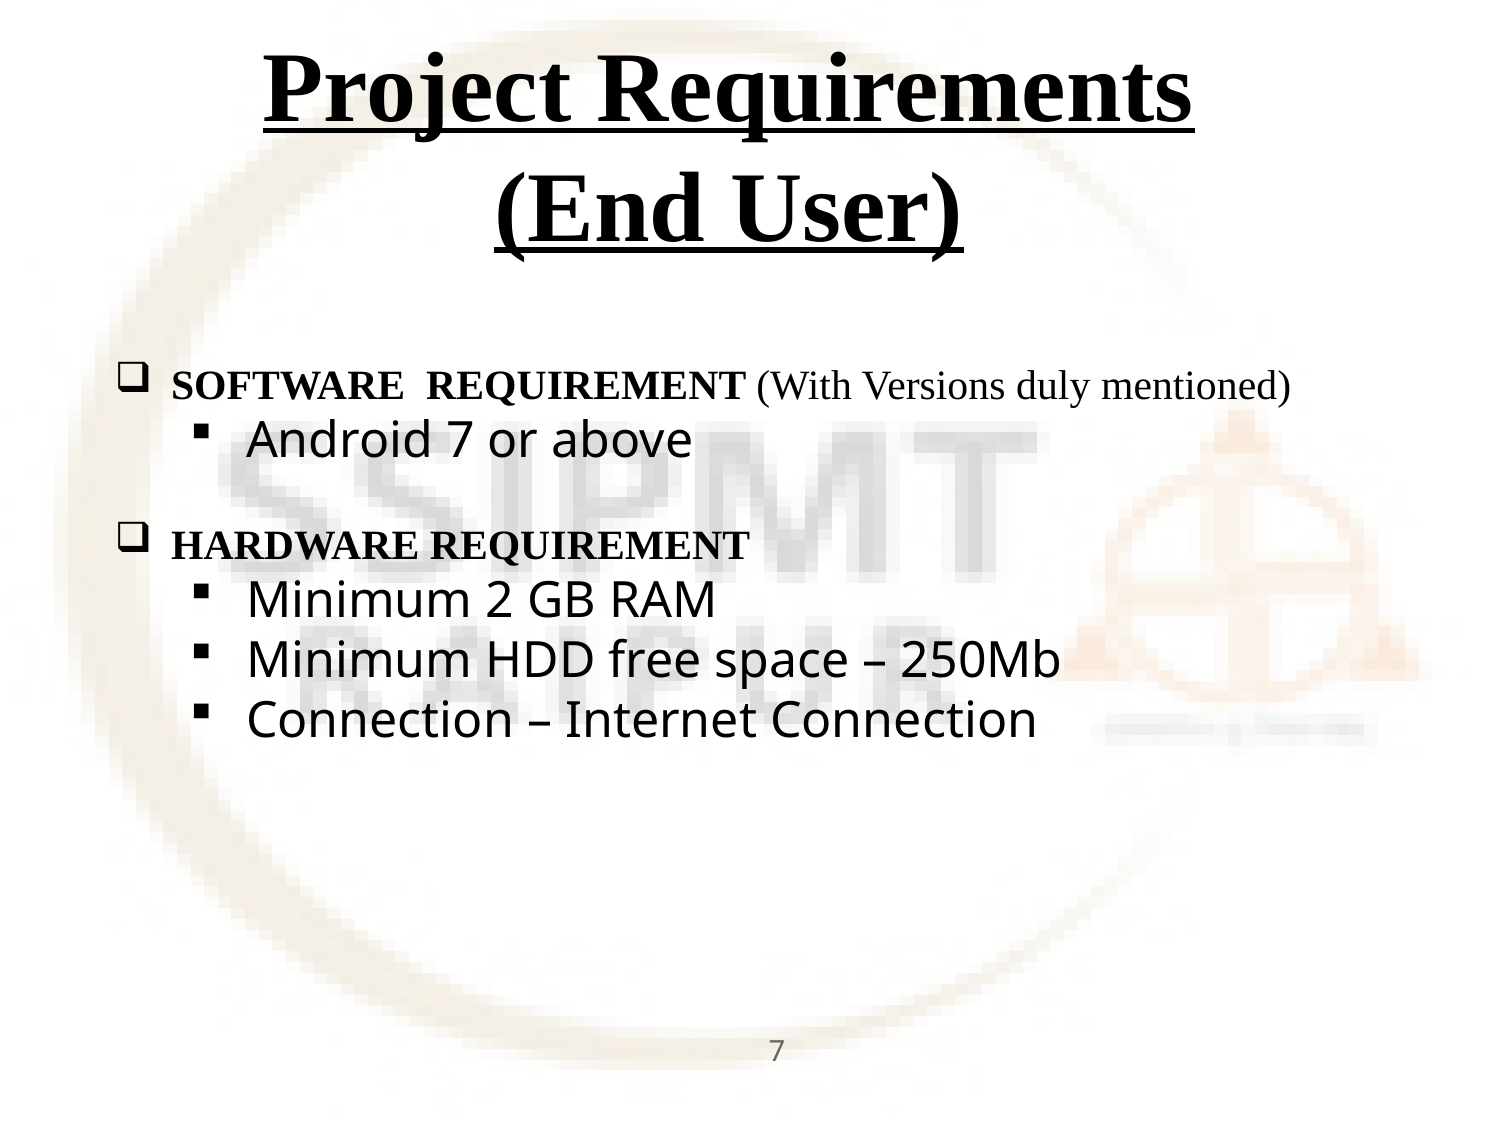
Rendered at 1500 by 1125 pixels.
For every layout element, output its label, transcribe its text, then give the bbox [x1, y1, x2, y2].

text_box SOFTWARE REQUIREMENT (With Versions duly mentioned) Android 7 or above HARDWARE REQUIREMENT Minimum 2 GB RAM Minimum HDD free space – 250Mb Connection – Internet Connection [99, 350, 1350, 875]
footer 7 [150, 1012, 800, 1088]
title Project Requirements (End User) [37, 24, 1421, 267]
